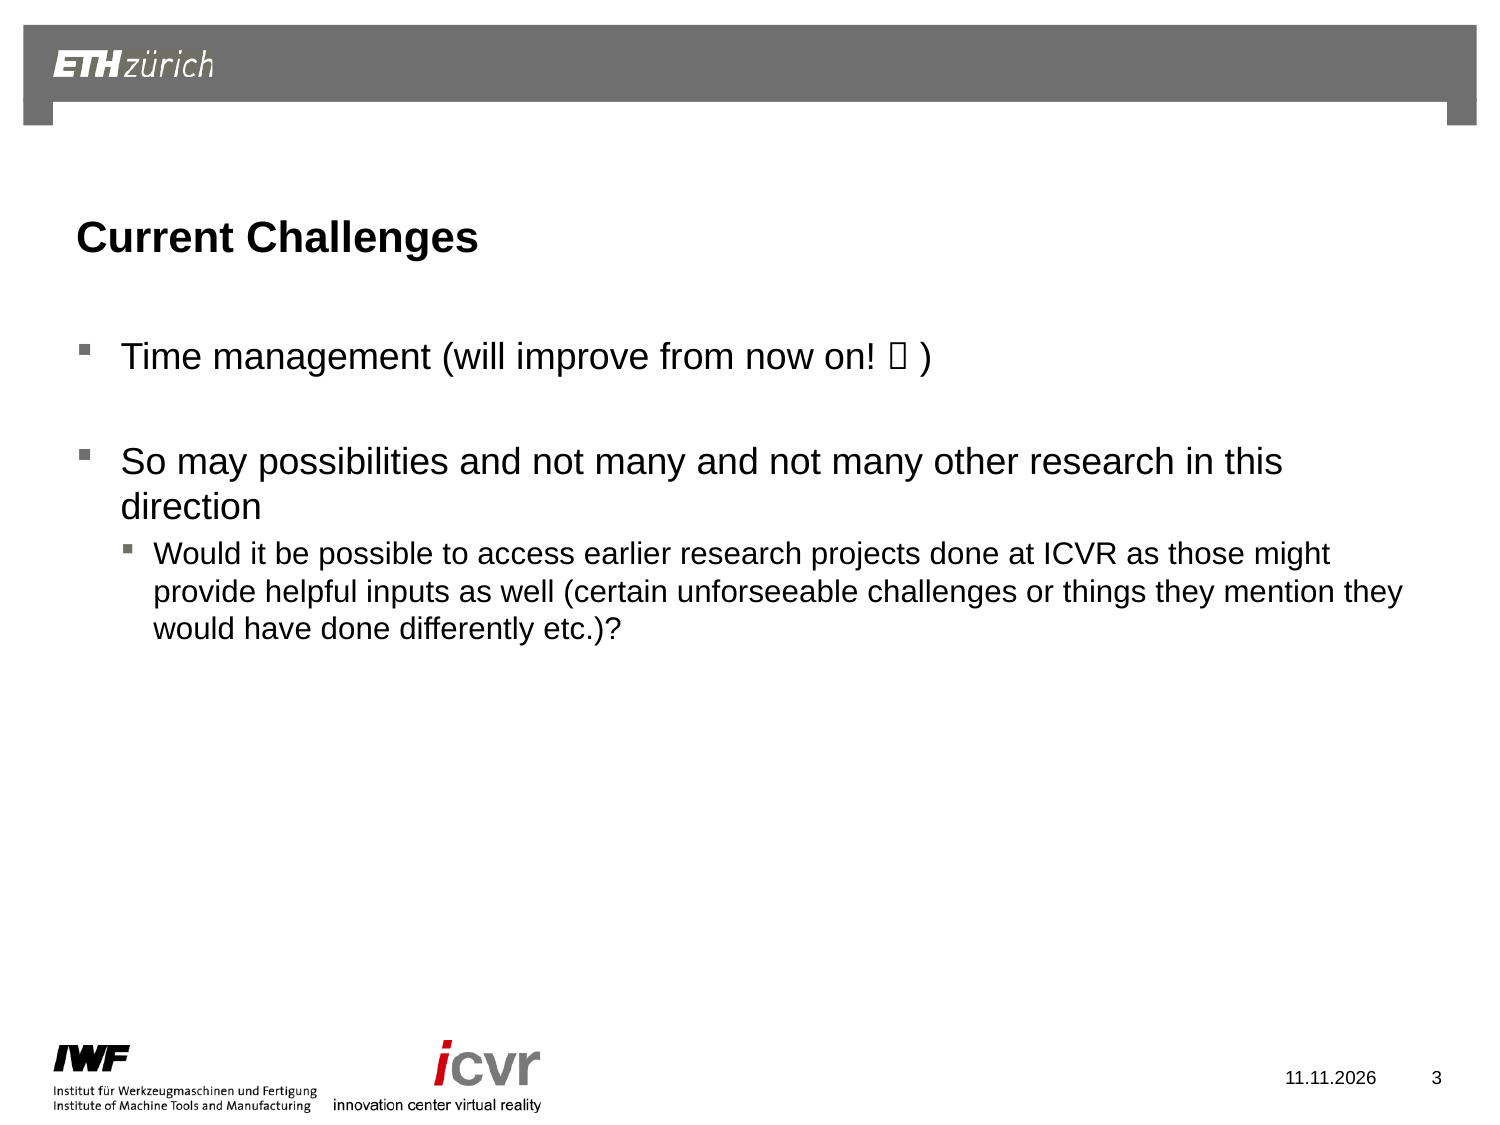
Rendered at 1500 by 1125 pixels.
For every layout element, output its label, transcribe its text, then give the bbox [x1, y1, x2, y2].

picture [334, 1040, 541, 1113]
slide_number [1280, 1038, 1382, 1116]
title Current Challenges [53, 101, 1447, 262]
slide_number 3 [1415, 1038, 1459, 1116]
list Time management (will improve from now on!  ) So may possibilities and not many and not many other research in this direction Would it be possible to access earlier research projects done at ICVR as those might provide helpful inputs as well (certain unforseeable challenges or things they mention they would have done differently etc.)? [53, 332, 1447, 1023]
picture [53, 1045, 318, 1113]
